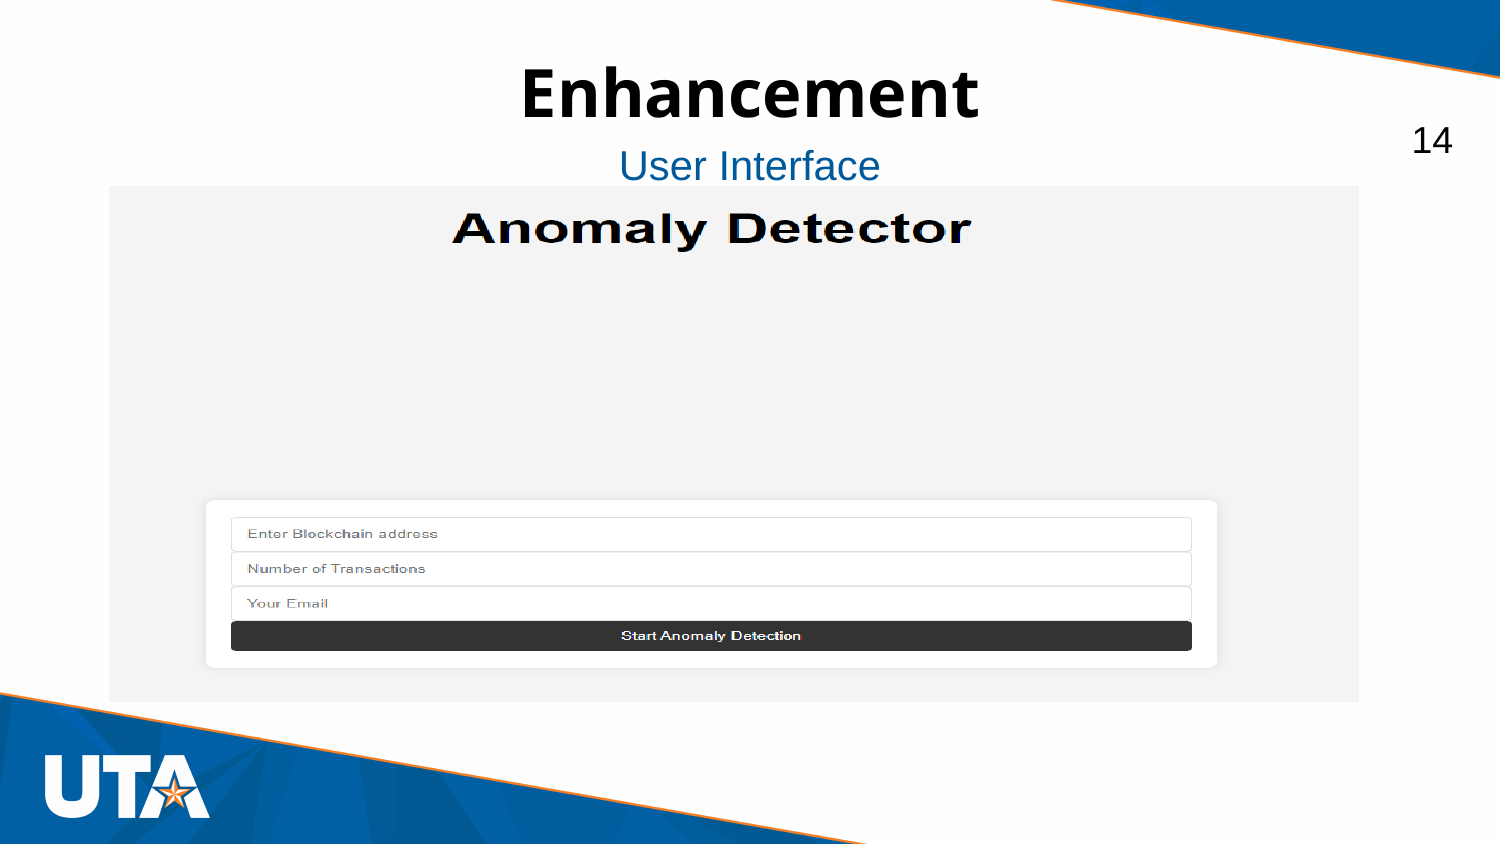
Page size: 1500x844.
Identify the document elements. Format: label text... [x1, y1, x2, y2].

picture [0, 0, 1500, 844]
list User Interface [75, 131, 1425, 187]
text_box 14 [1396, 109, 1469, 169]
title Enhancement [75, 20, 1425, 131]
